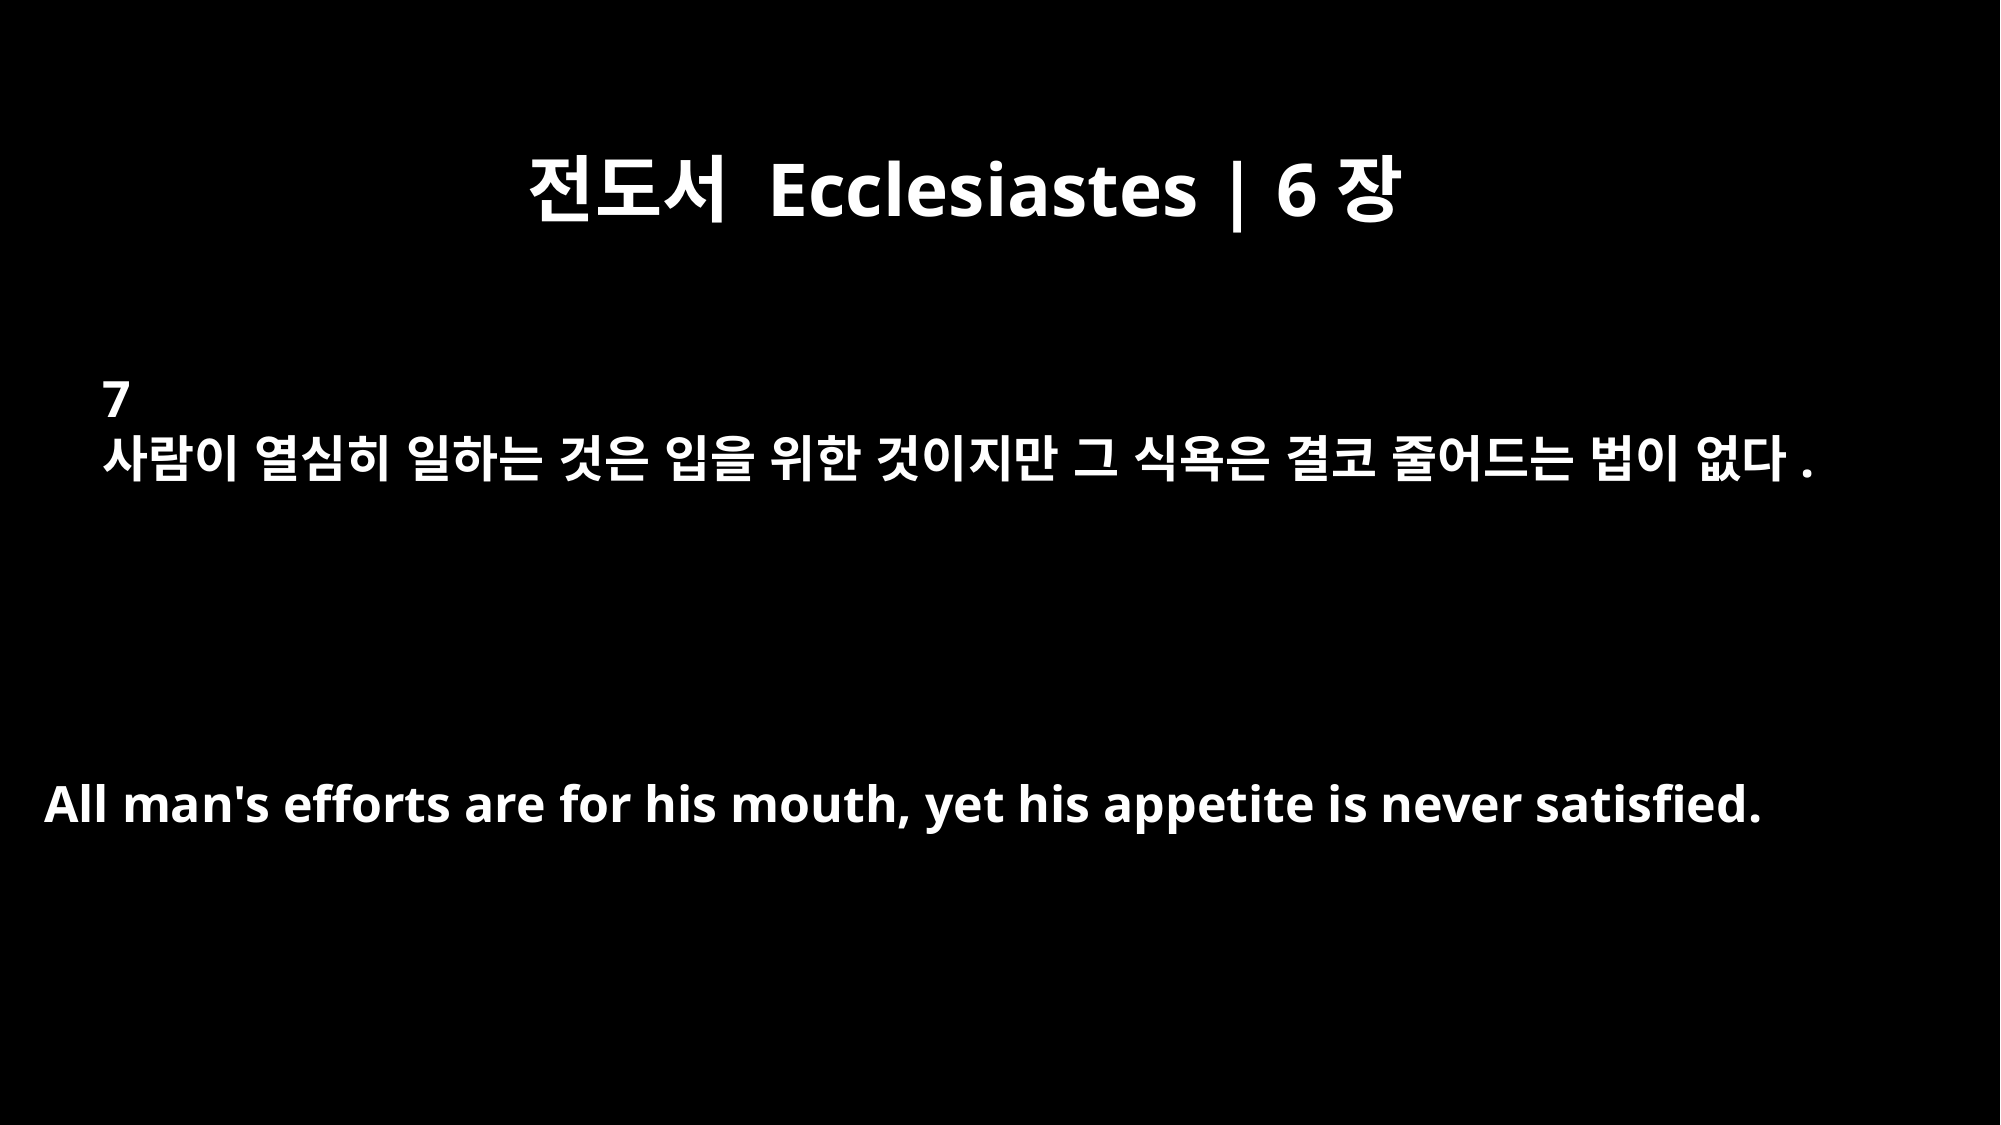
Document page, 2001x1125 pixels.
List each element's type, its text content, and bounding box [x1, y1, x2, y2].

text_box All man's efforts are for his mouth, yet his appetite is never satisfied. [29, 764, 1778, 840]
text_box 7 사람이 열심히 일하는 것은 입을 위한 것이지만 그 식욕은 결코 줄어드는 법이 없다. [87, 359, 1830, 495]
text_box 전도서 Ecclesiastes | 6장 [513, 136, 1419, 239]
